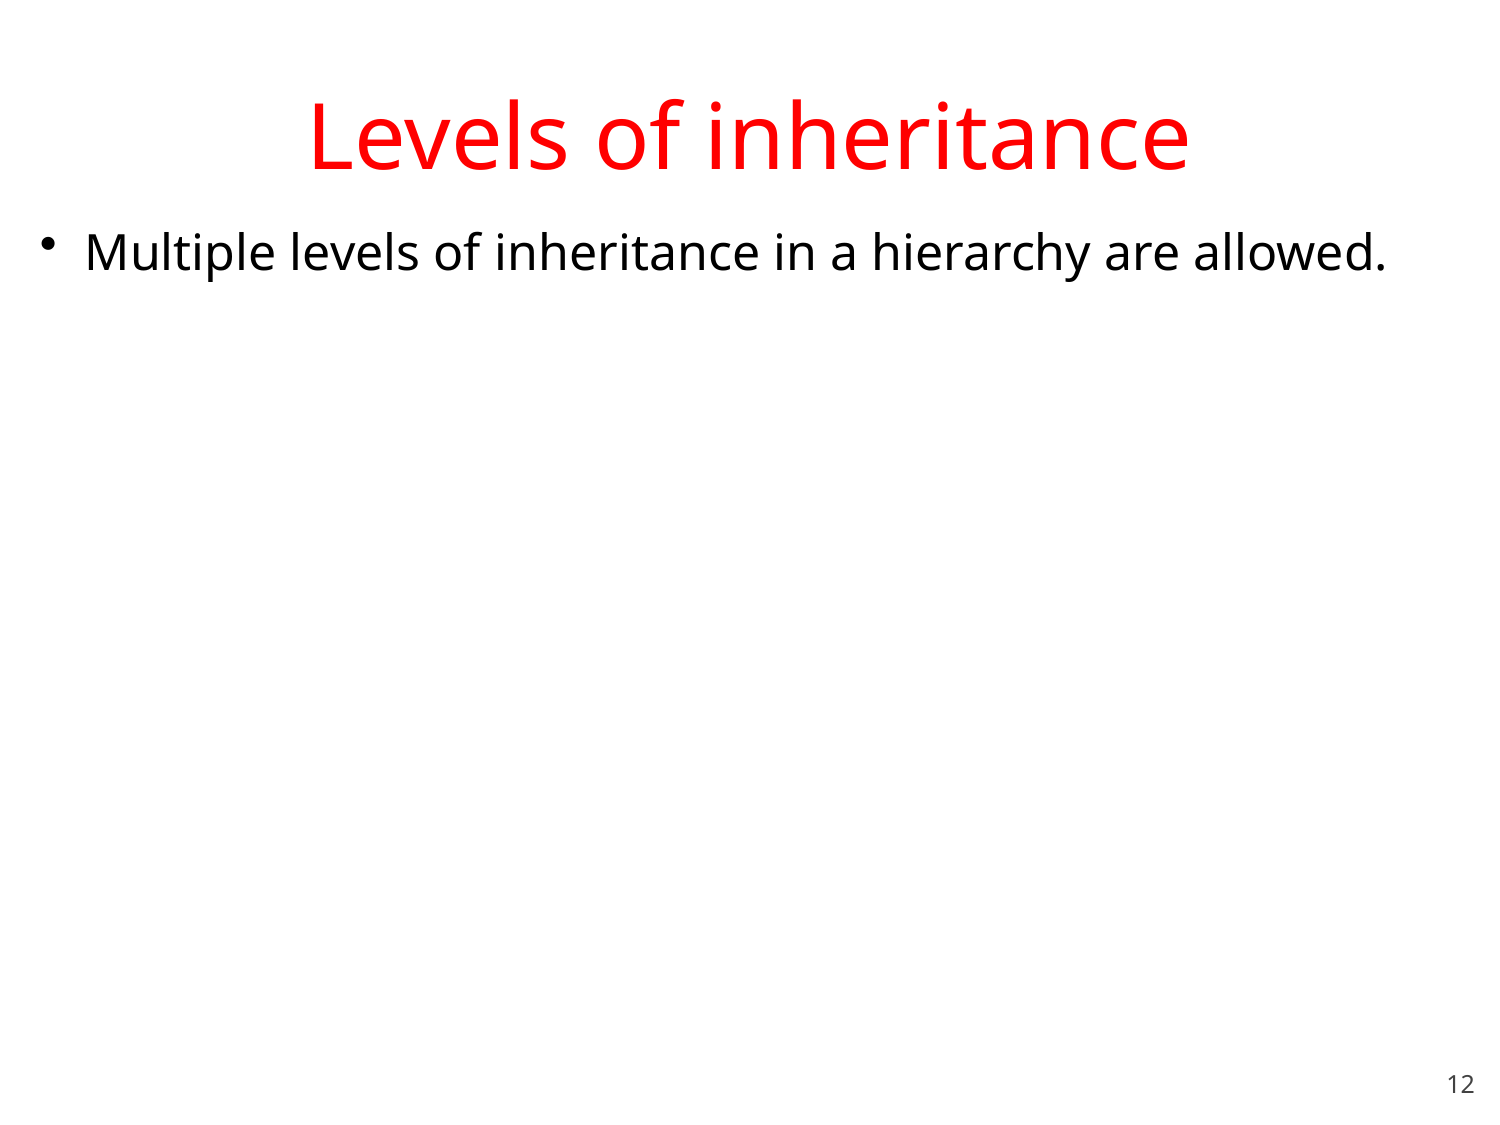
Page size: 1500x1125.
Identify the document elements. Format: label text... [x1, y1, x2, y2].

title Levels of inheritance [75, 0, 1425, 188]
list Multiple levels of inheritance in a hierarchy are allowed. [24, 212, 1500, 1063]
